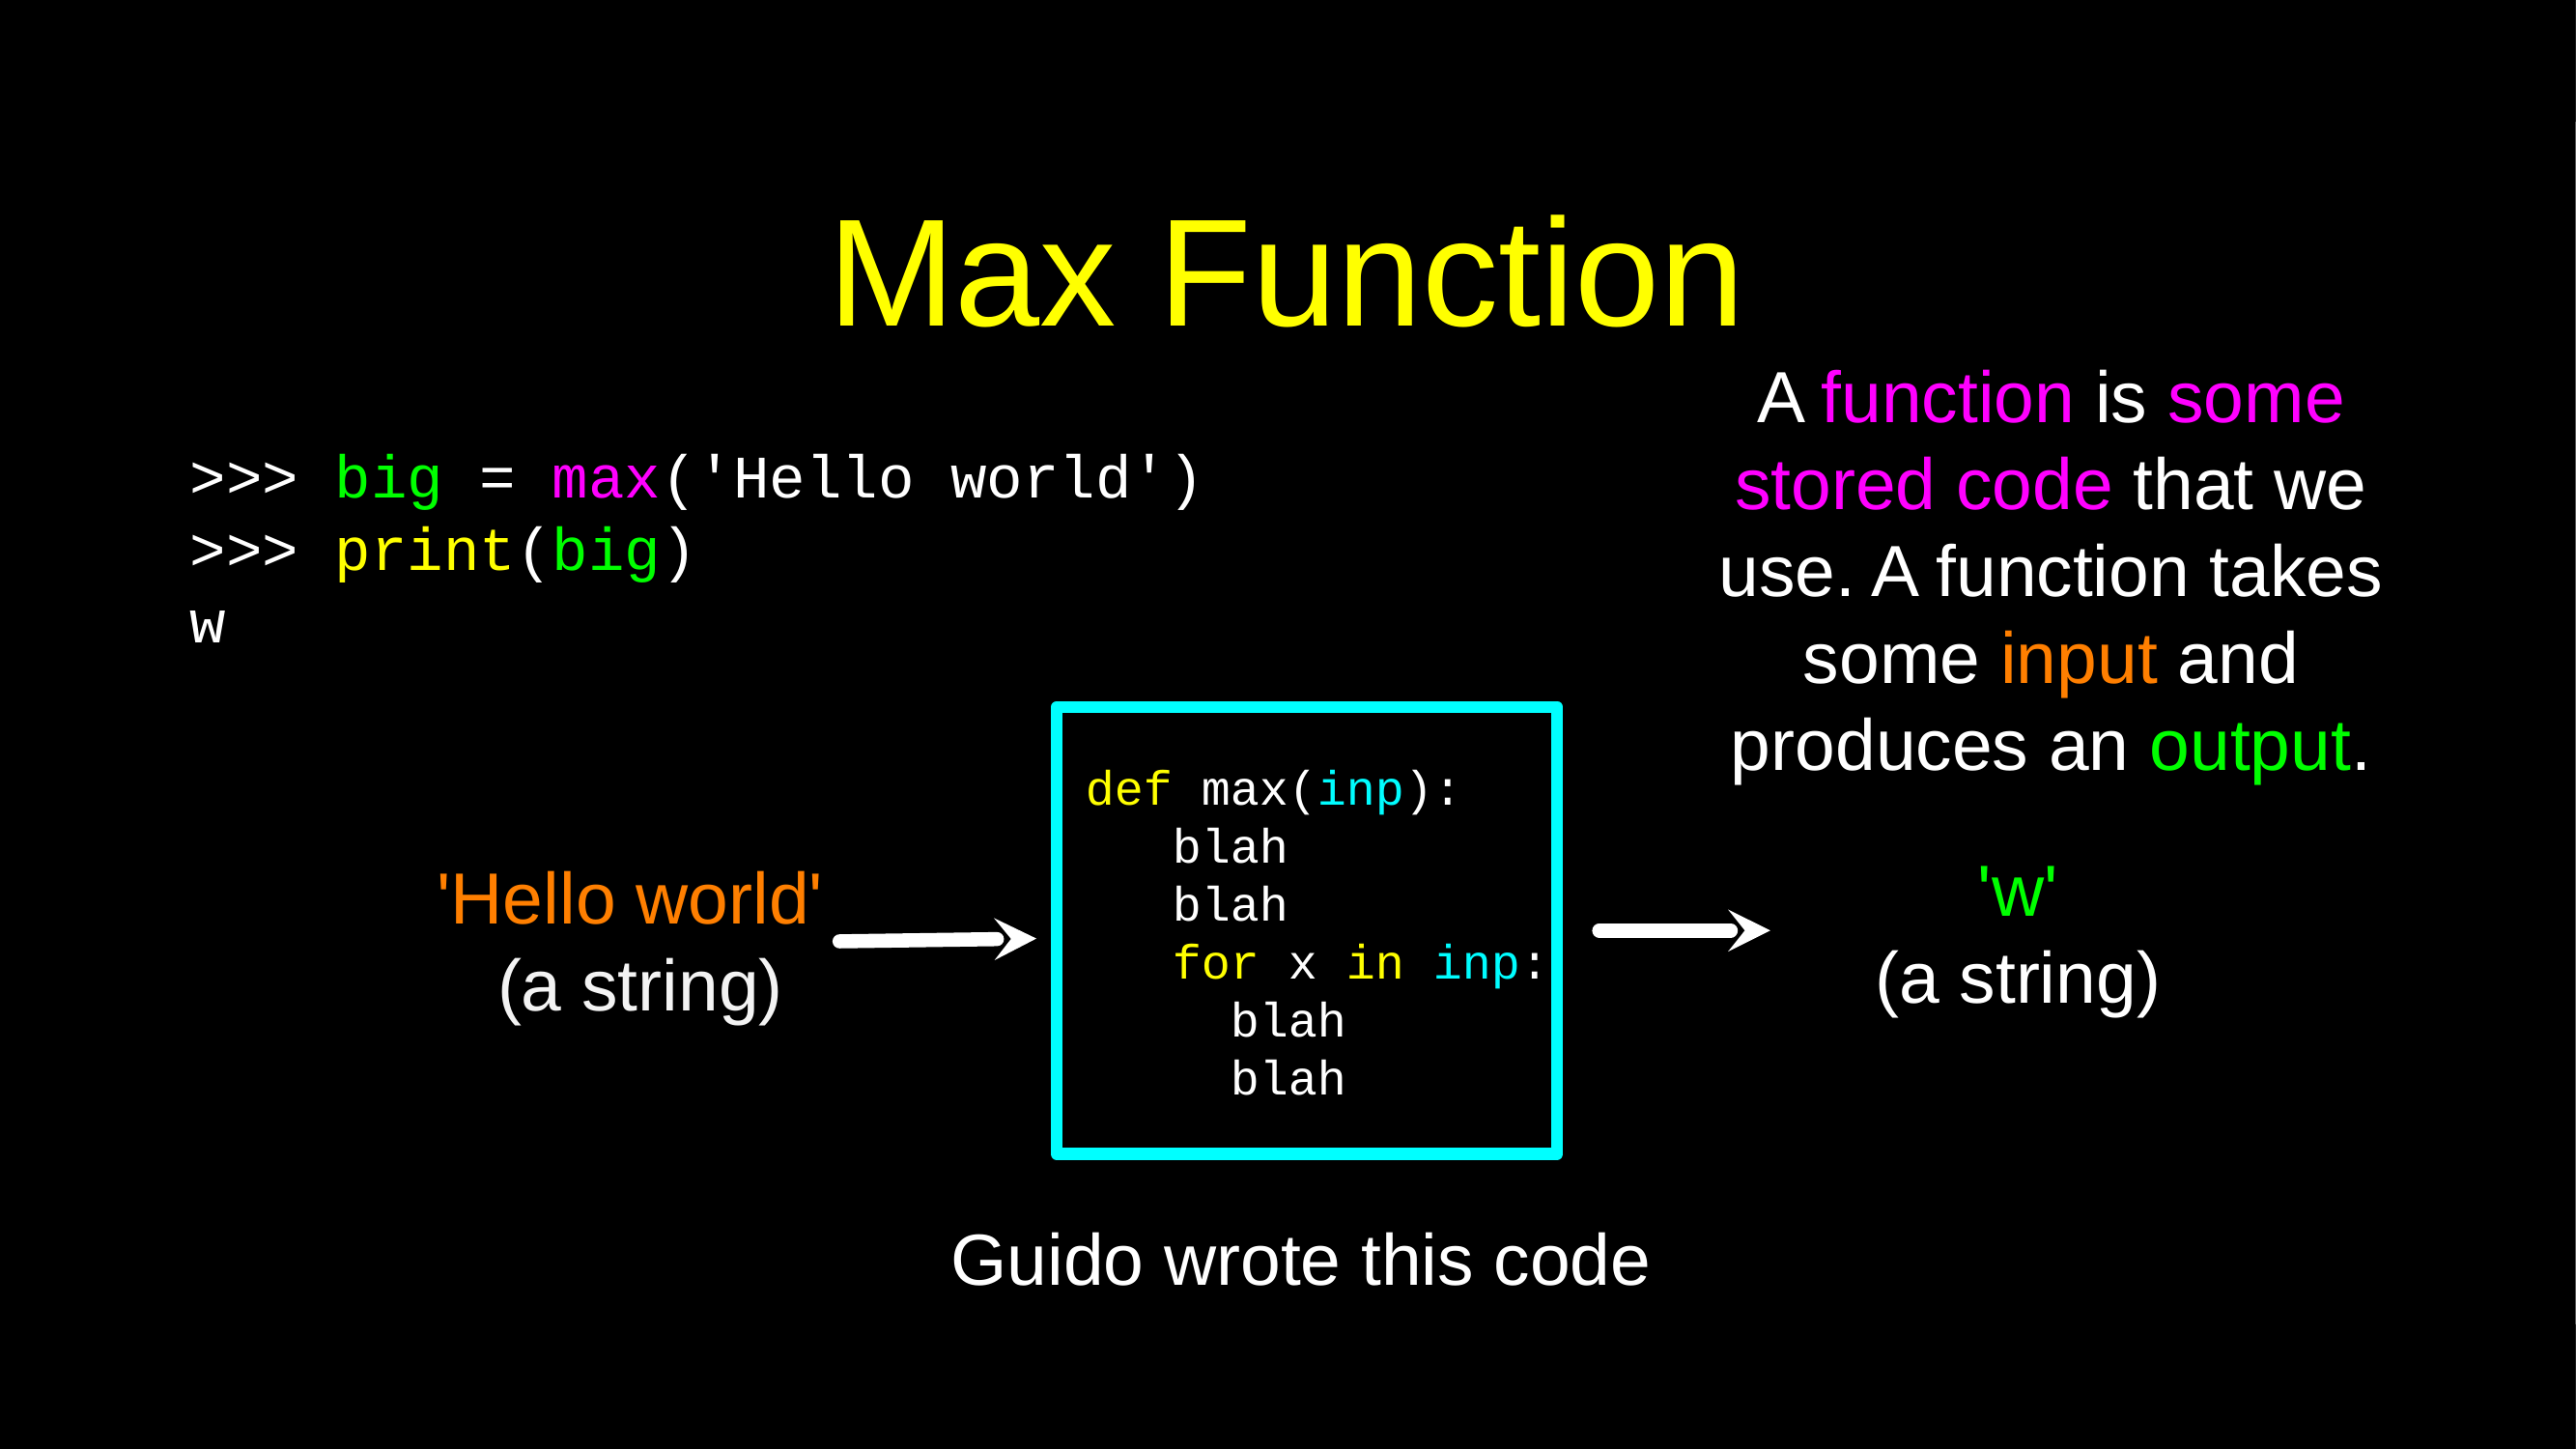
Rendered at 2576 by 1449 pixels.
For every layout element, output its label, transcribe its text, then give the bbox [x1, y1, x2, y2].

title Max Function [183, 127, 2391, 403]
text_box 'w' (a string) [1844, 839, 2192, 1021]
text_box >>> big = max('Hello world') >>> print(big) w [189, 414, 1320, 678]
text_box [839, 938, 1037, 942]
text_box 'Hello world' (a string) [414, 847, 866, 1030]
text_box Guido wrote this code [943, 1207, 1660, 1306]
text_box A function is some stored code that we use. A function takes some input and produces an output. [1659, 358, 2443, 777]
text_box def max(inp): blah blah for x in inp: blah blah [1056, 706, 1558, 1154]
